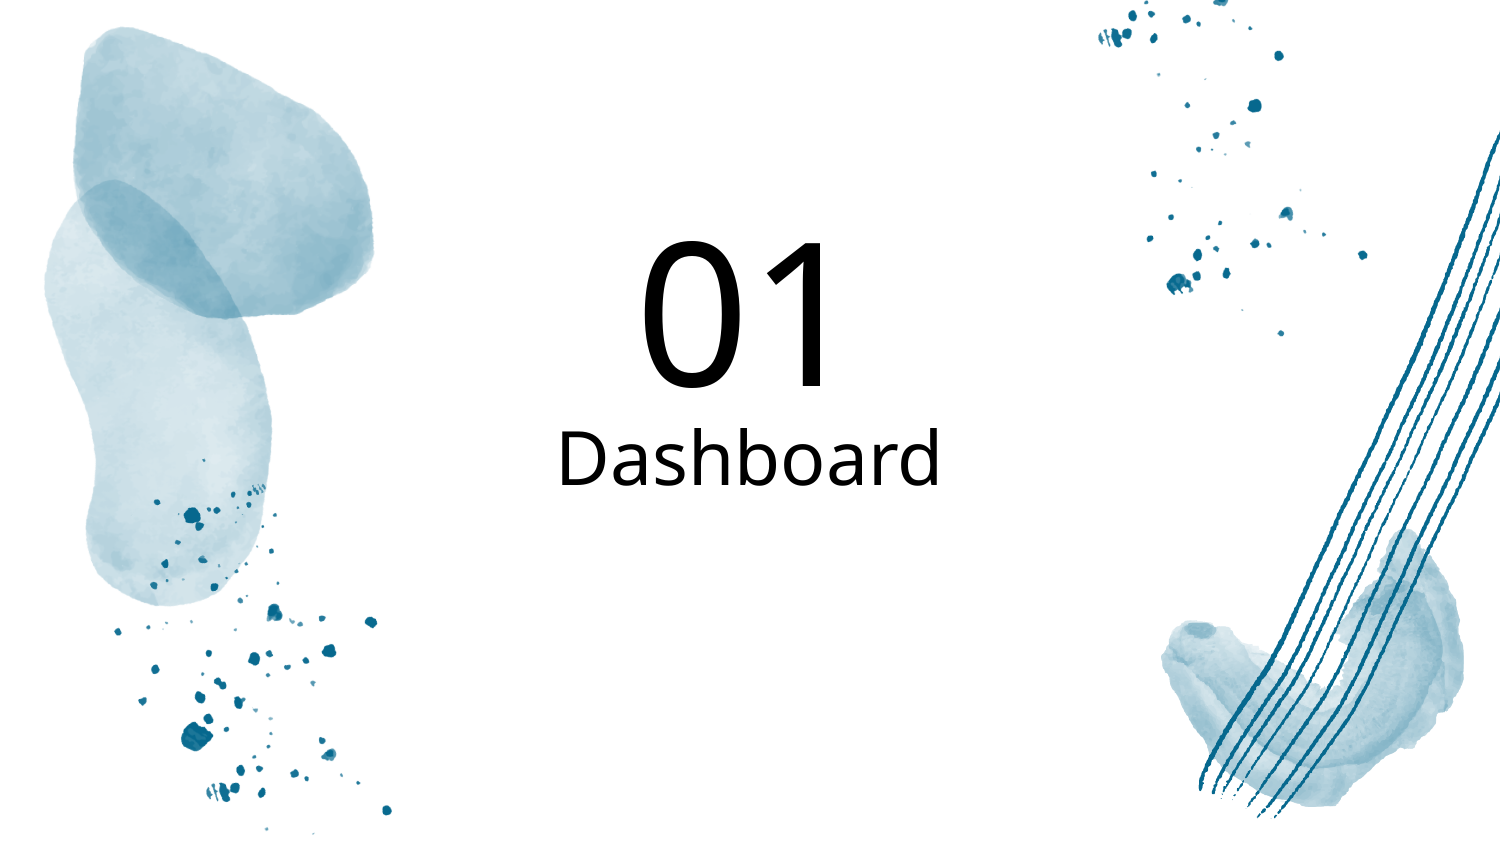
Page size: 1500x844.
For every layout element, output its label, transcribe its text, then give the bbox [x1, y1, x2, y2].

title Dashboard [355, 395, 1145, 534]
title 01 [547, 171, 953, 398]
picture [0, 26, 492, 844]
picture [1019, 0, 1500, 819]
